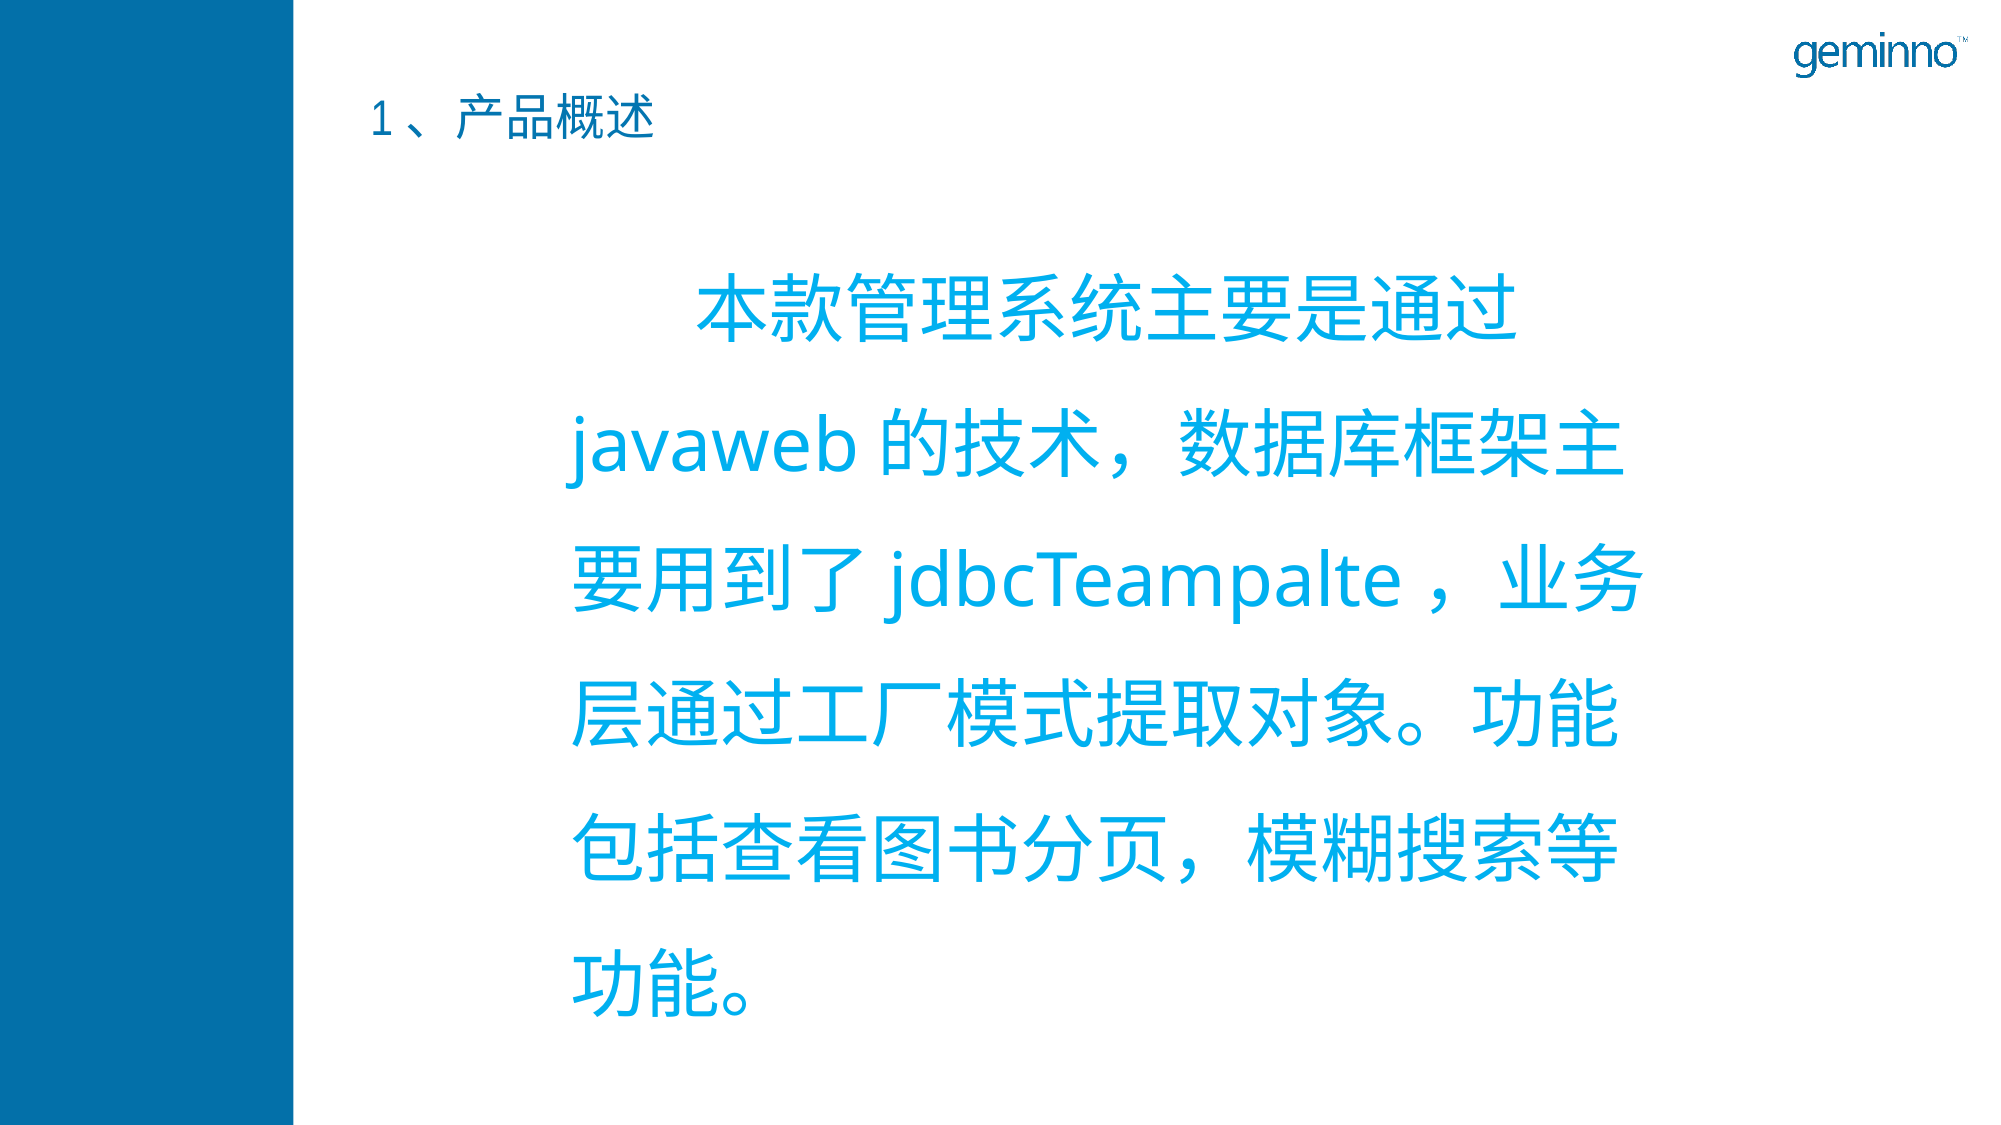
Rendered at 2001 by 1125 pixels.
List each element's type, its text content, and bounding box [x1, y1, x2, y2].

picture [1799, 46, 1812, 63]
text_box 1、产品概述 [355, 77, 670, 153]
text_box 本款管理系统主要是通过javaweb的技术，数据库框架主要用到了jdbcTeampalte，业务层通过工厂模式提取对象。功能包括查看图书分页，模糊搜索等功能。 [555, 209, 1666, 1034]
picture [1794, 62, 1811, 78]
picture [1794, 32, 1968, 78]
